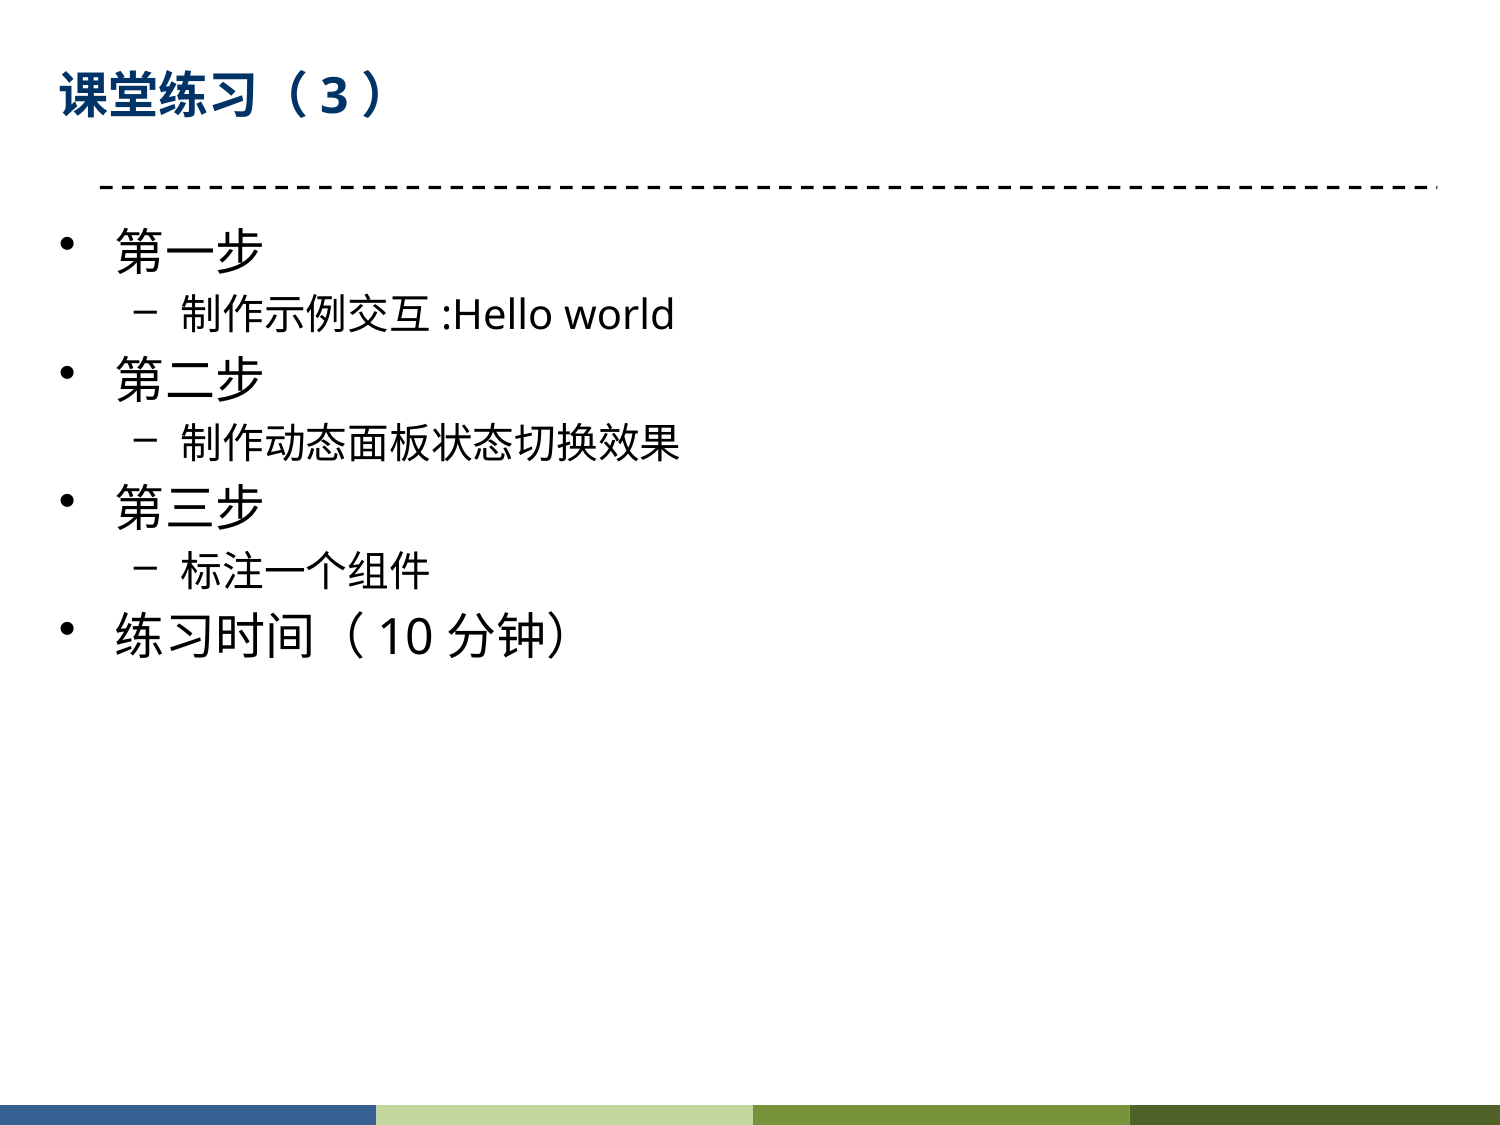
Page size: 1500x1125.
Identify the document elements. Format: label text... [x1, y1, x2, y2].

title 课堂练习（3） [43, 24, 1469, 163]
list 第一步 制作示例交互:Hello world 第二步 制作动态面板状态切换效果 第三步 标注一个组件 练习时间（10分钟） [43, 212, 1469, 988]
